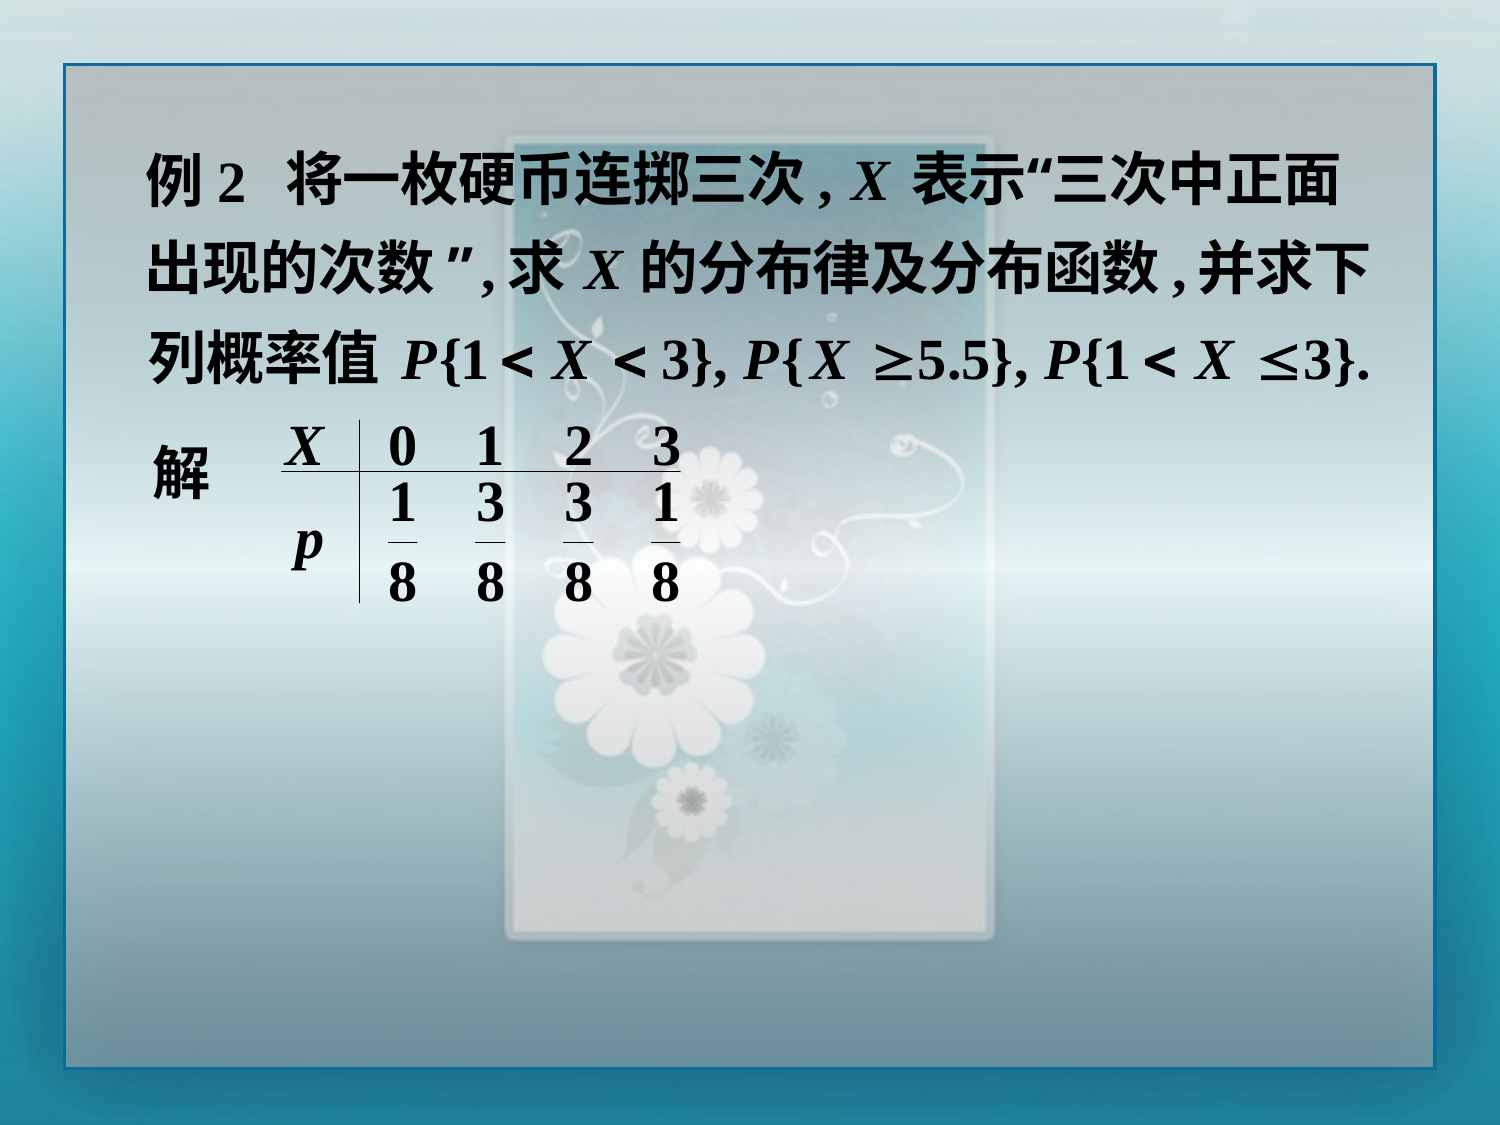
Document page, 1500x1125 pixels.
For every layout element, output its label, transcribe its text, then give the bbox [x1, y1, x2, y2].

text_box 例2 [130, 137, 262, 222]
picture [0, 0, 1500, 1125]
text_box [277, 414, 686, 609]
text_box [147, 145, 1388, 397]
text_box 解 [137, 428, 226, 514]
